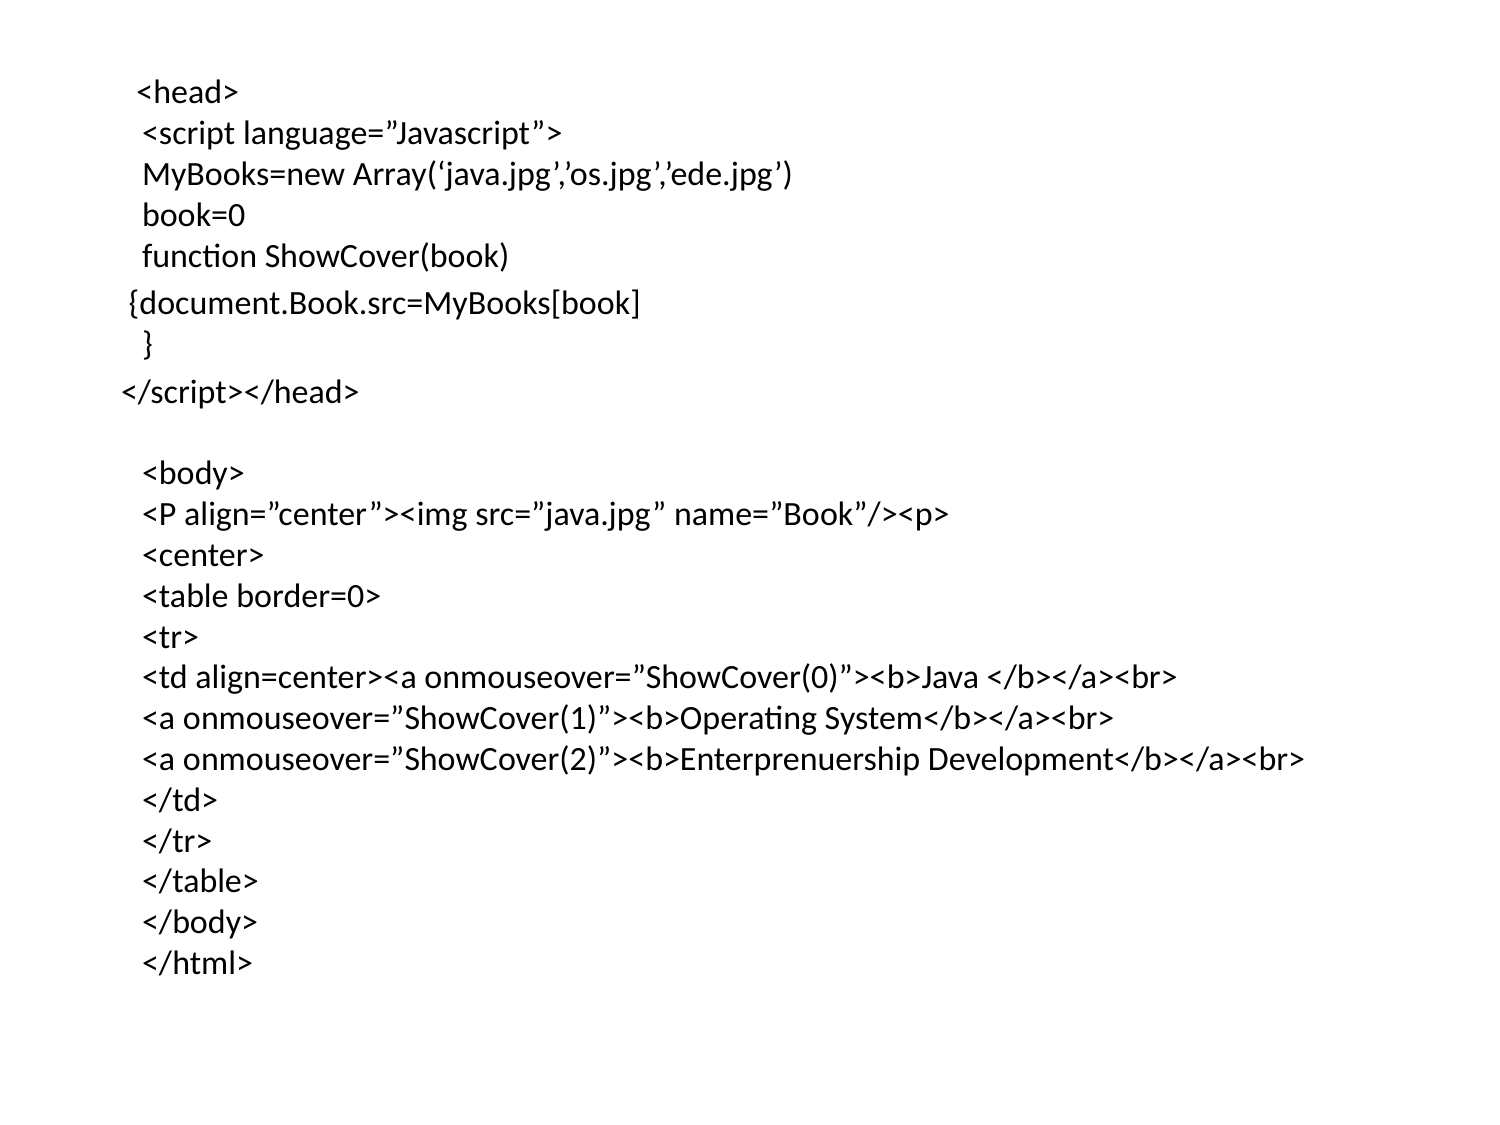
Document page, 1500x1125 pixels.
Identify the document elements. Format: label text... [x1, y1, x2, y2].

list <head> <script language=”Javascript”> MyBooks=new Array(‘java.jpg’,’os.jpg’,’ede.jpg’) book=0 function ShowCover(book) {document.Book.src=MyBooks[book] } </script></head> <body> <P align=”center”><img src=”java.jpg” name=”Book”/><p> <center> <table border=0> <tr> <td align=center><a onmouseover=”ShowCover(0)”><b>Java </b></a><br> <a onmouseover=”ShowCover(1)”><b>Operating System</b></a><br> <a onmouseover=”ShowCover(2)”><b>Enterprenuership Development</b></a><br> </td> </tr> </table> </body> </html> [75, 62, 1425, 1005]
